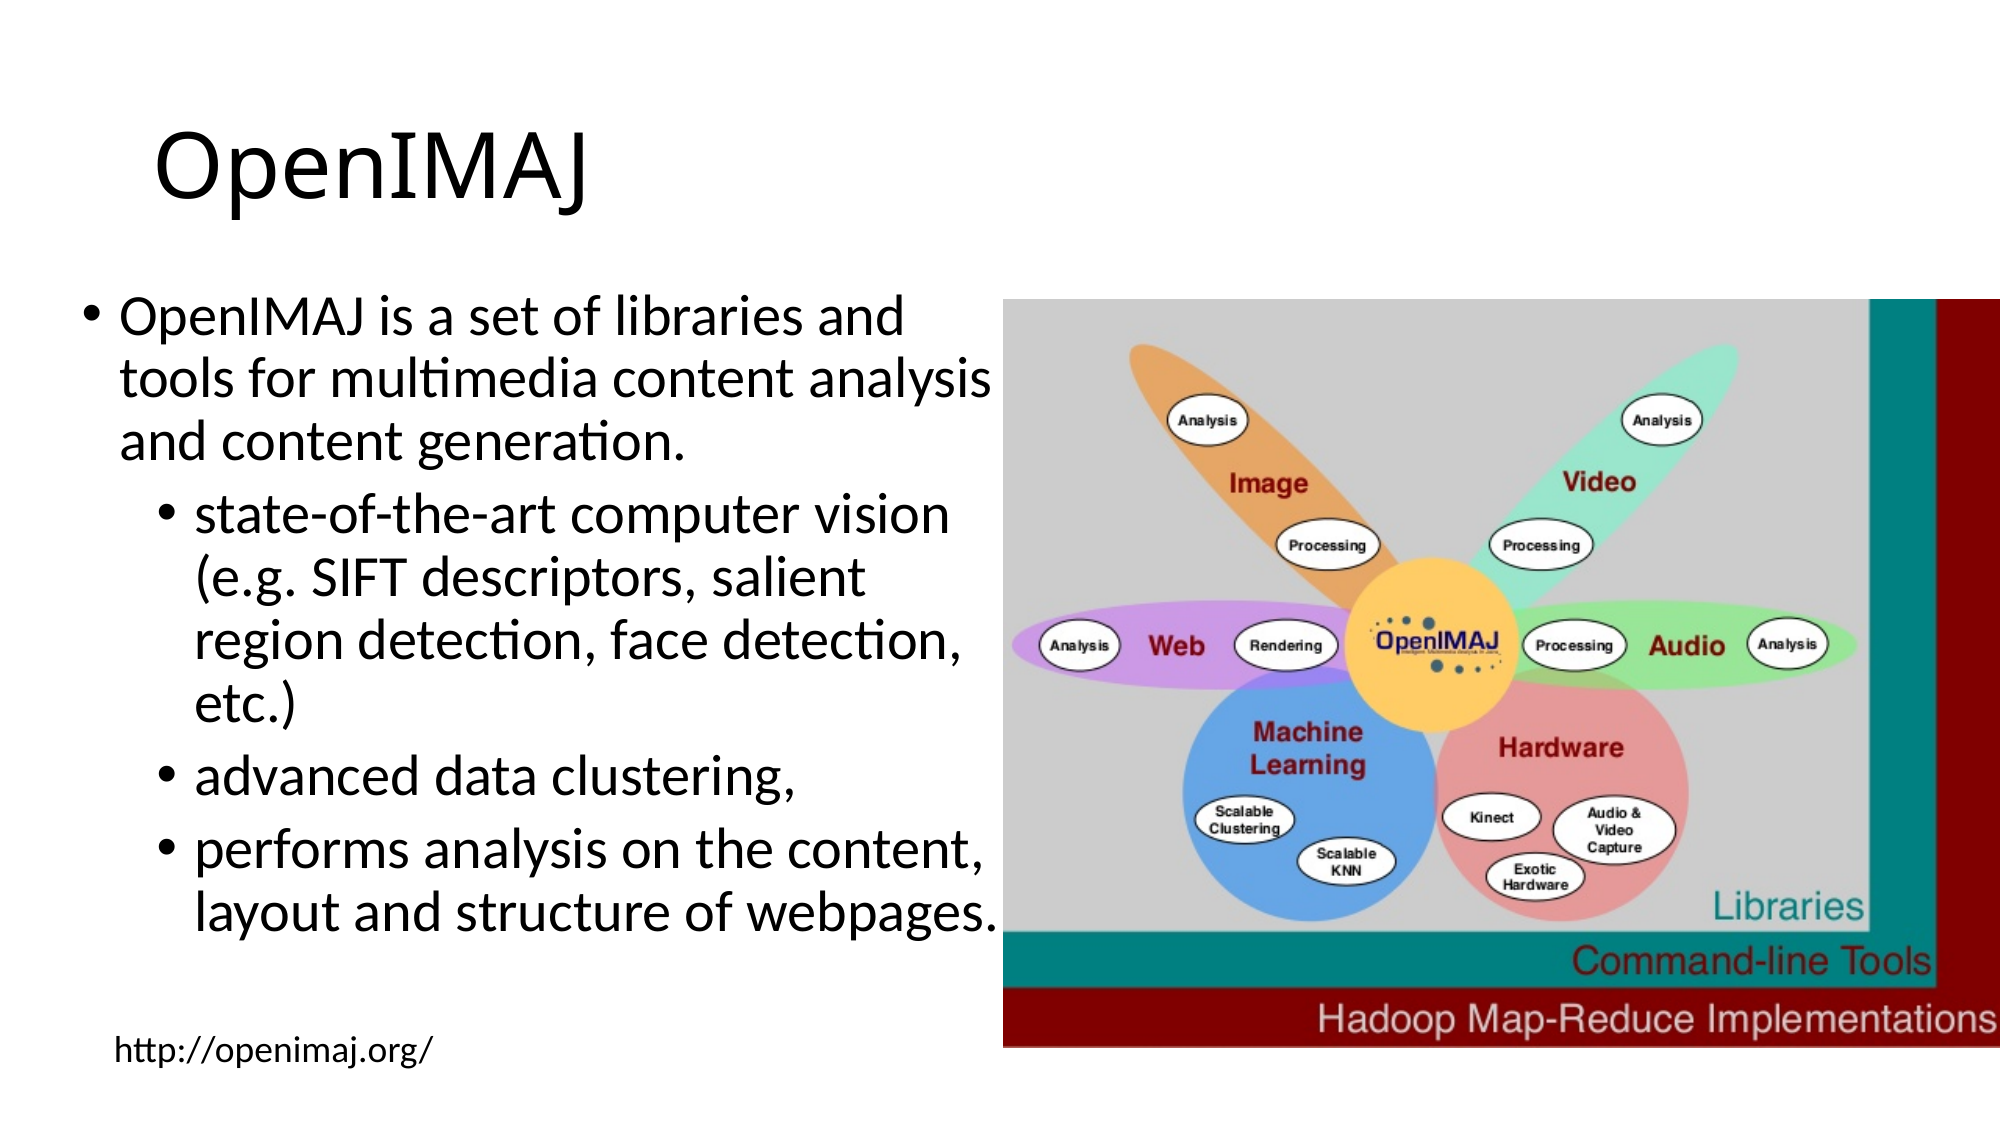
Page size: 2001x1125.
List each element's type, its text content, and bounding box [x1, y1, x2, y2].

picture [1003, 299, 2000, 1048]
text_box http://openimaj.org/ [99, 1017, 449, 1078]
title OpenIMAJ [137, 59, 1863, 278]
list OpenIMAJ is a set of libraries and tools for multimedia content analysis and content generation. state-of-the-art computer vision (e.g. SIFT descriptors, salient region detection, face detection, etc.) advanced data clustering, performs analysis on the content, layout and structure of webpages. [66, 277, 1026, 992]
